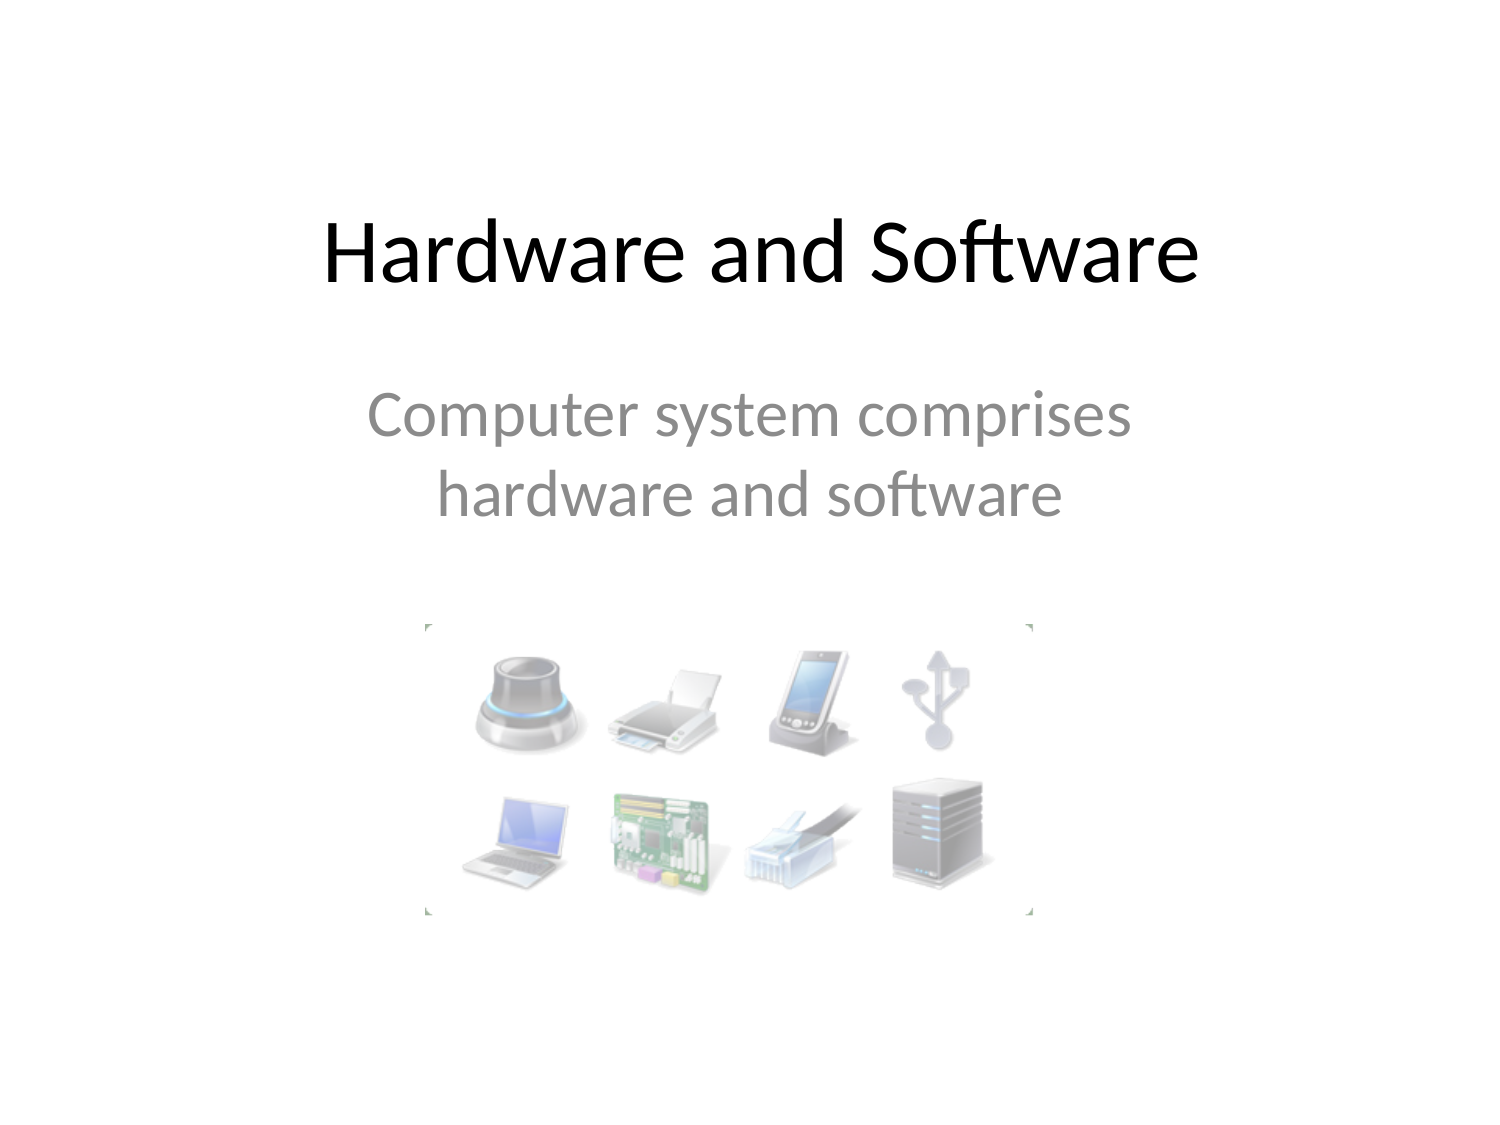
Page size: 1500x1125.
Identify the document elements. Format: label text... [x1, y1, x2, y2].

title Hardware and Software [125, 125, 1400, 367]
subtitle Computer system comprises hardware and software [225, 362, 1275, 650]
picture [424, 624, 1110, 1021]
